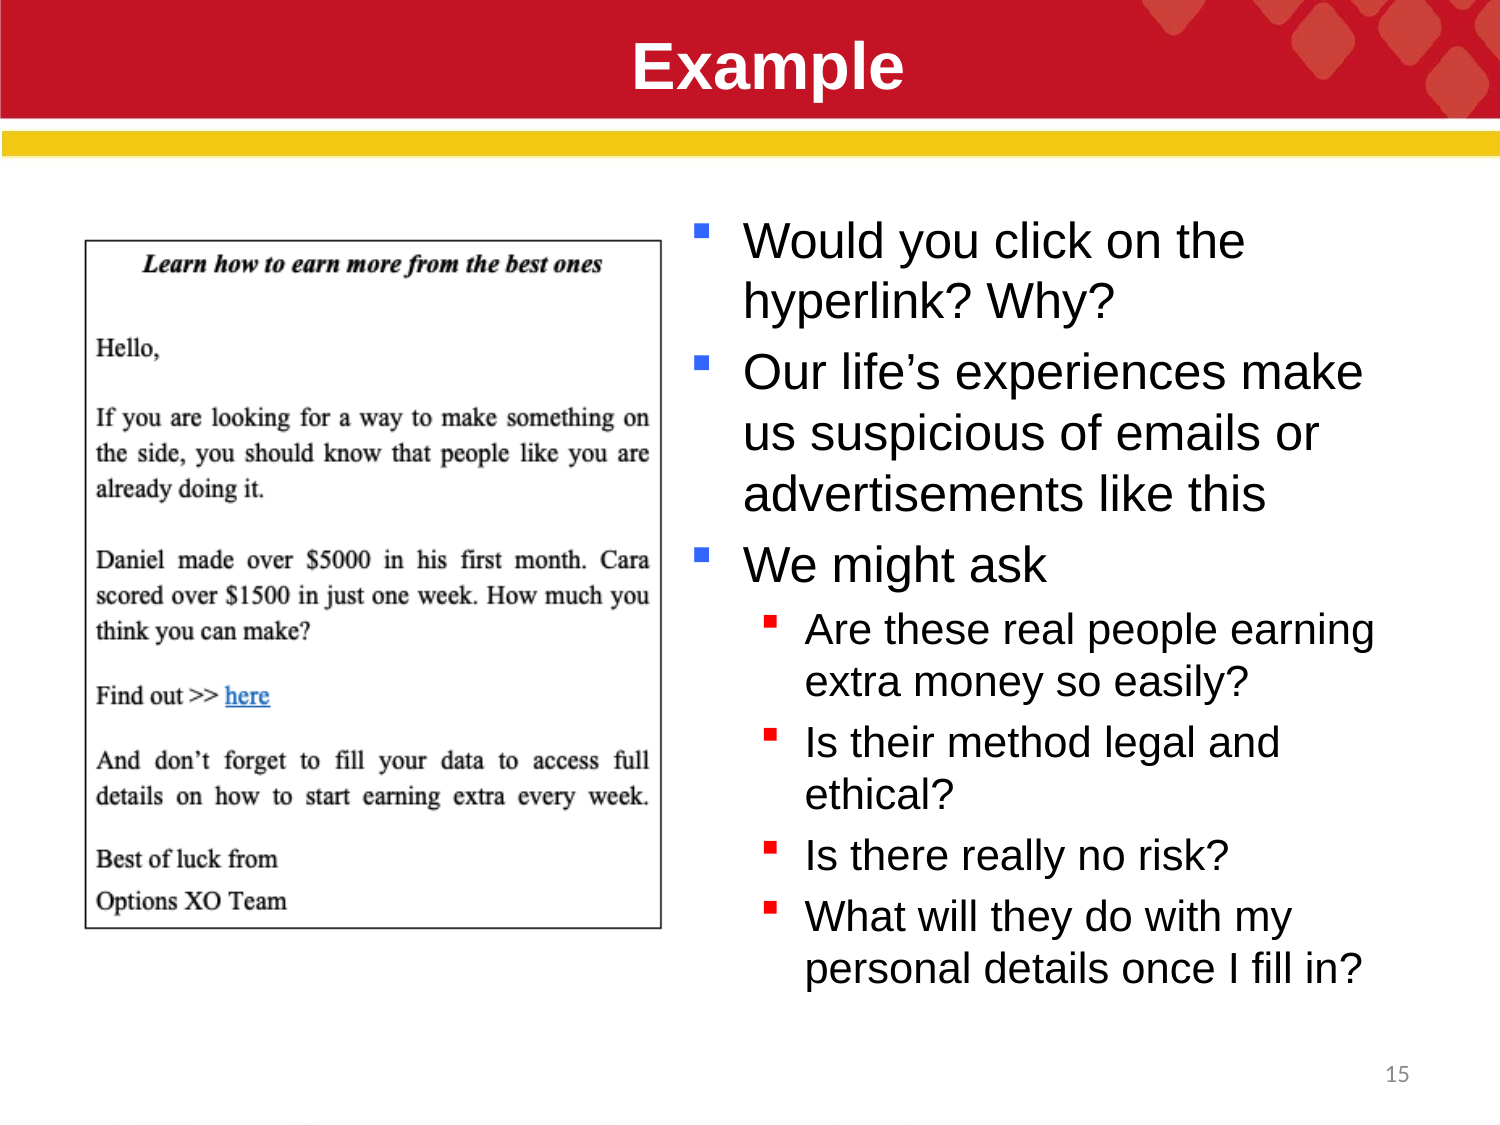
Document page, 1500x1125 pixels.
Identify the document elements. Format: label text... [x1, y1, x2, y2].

slide_number 15 [1074, 1042, 1425, 1103]
list Would you click on the hyperlink? Why? Our life’s experiences make us suspicious of emails or advertisements like this We might ask Are these real people earning extra money so easily? Is their method legal and ethical? Is there really no risk? What will they do with my personal details once I fill in? [675, 200, 1423, 1018]
picture [0, 0, 1500, 1125]
title Example [75, 12, 1463, 113]
